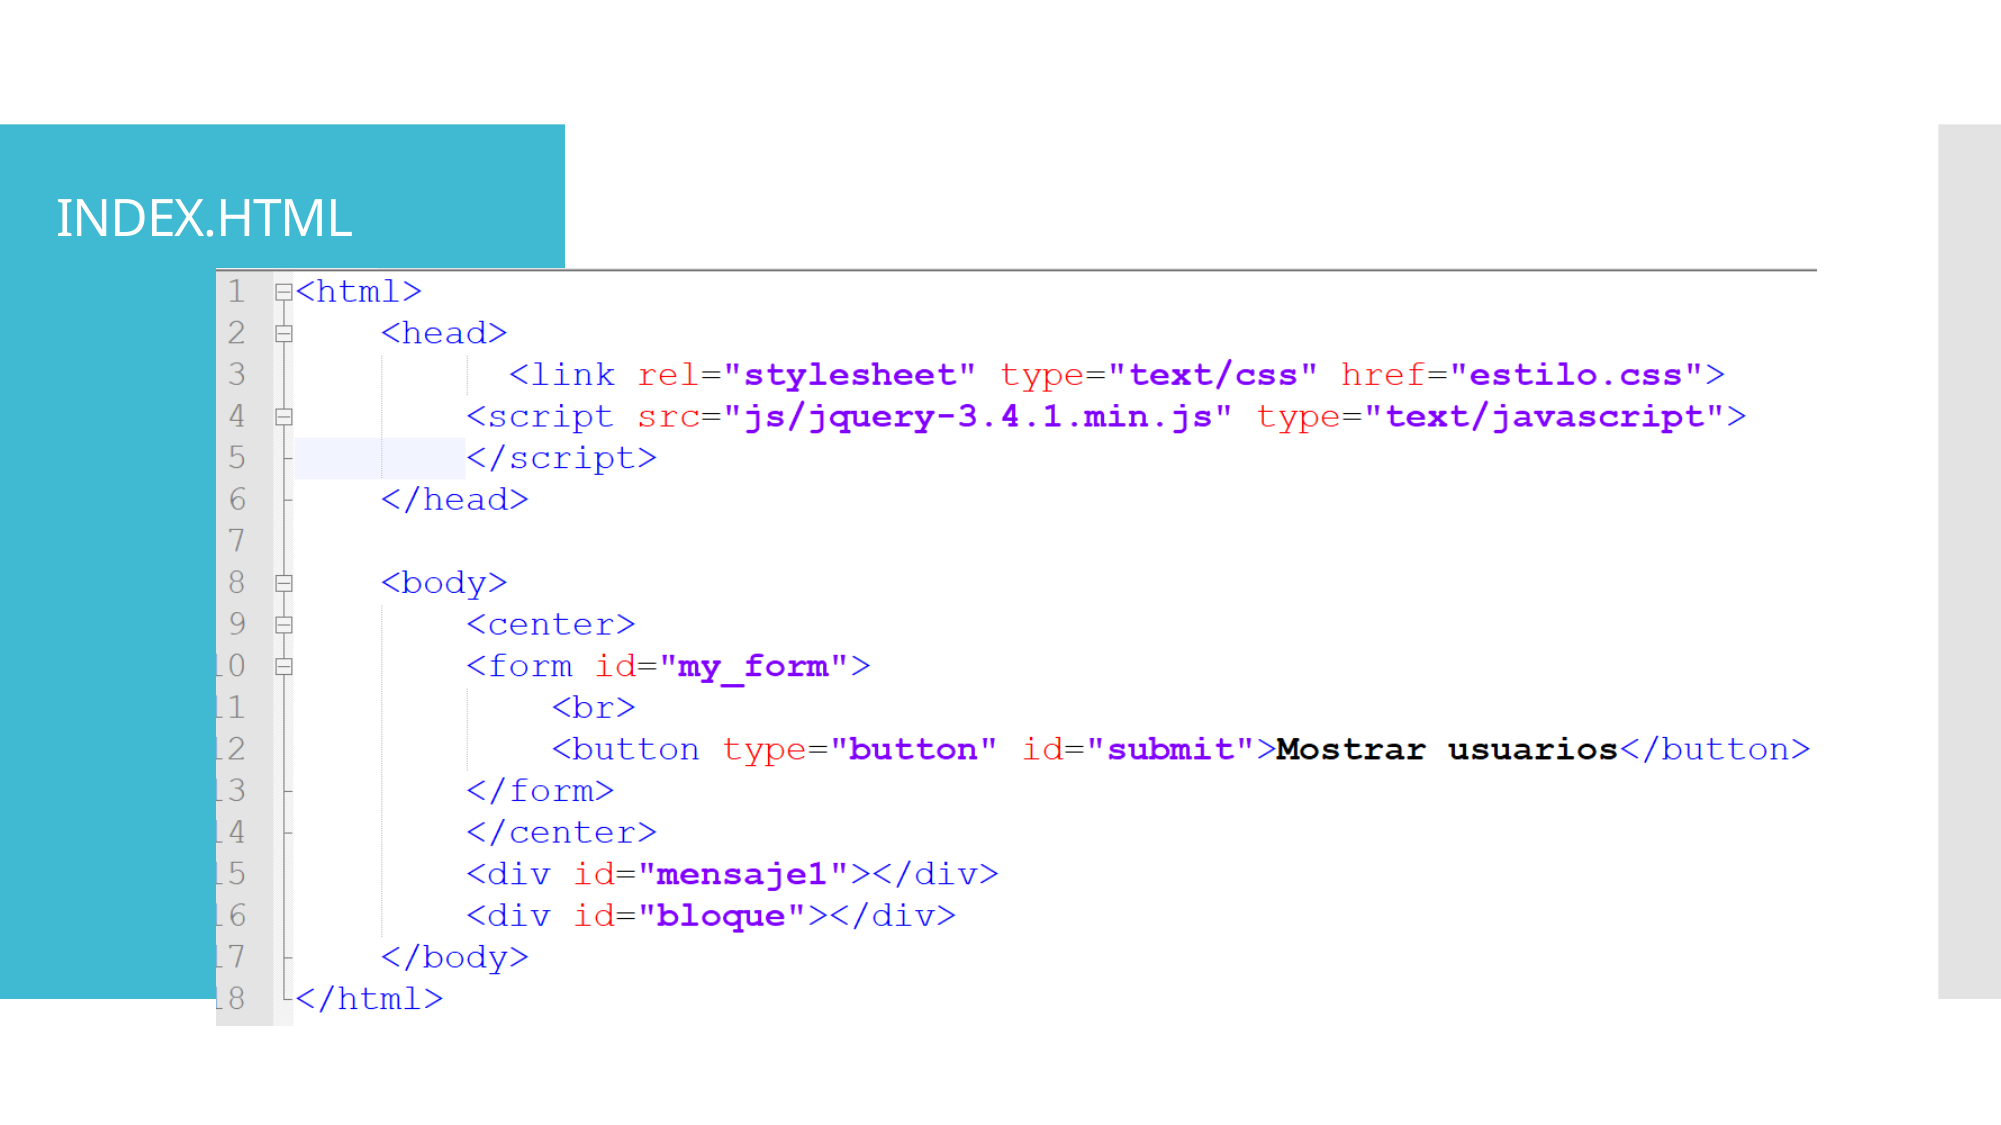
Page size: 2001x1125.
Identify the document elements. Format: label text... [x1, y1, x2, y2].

picture [216, 268, 1817, 1026]
title INDEX.HTML [41, 184, 1844, 256]
